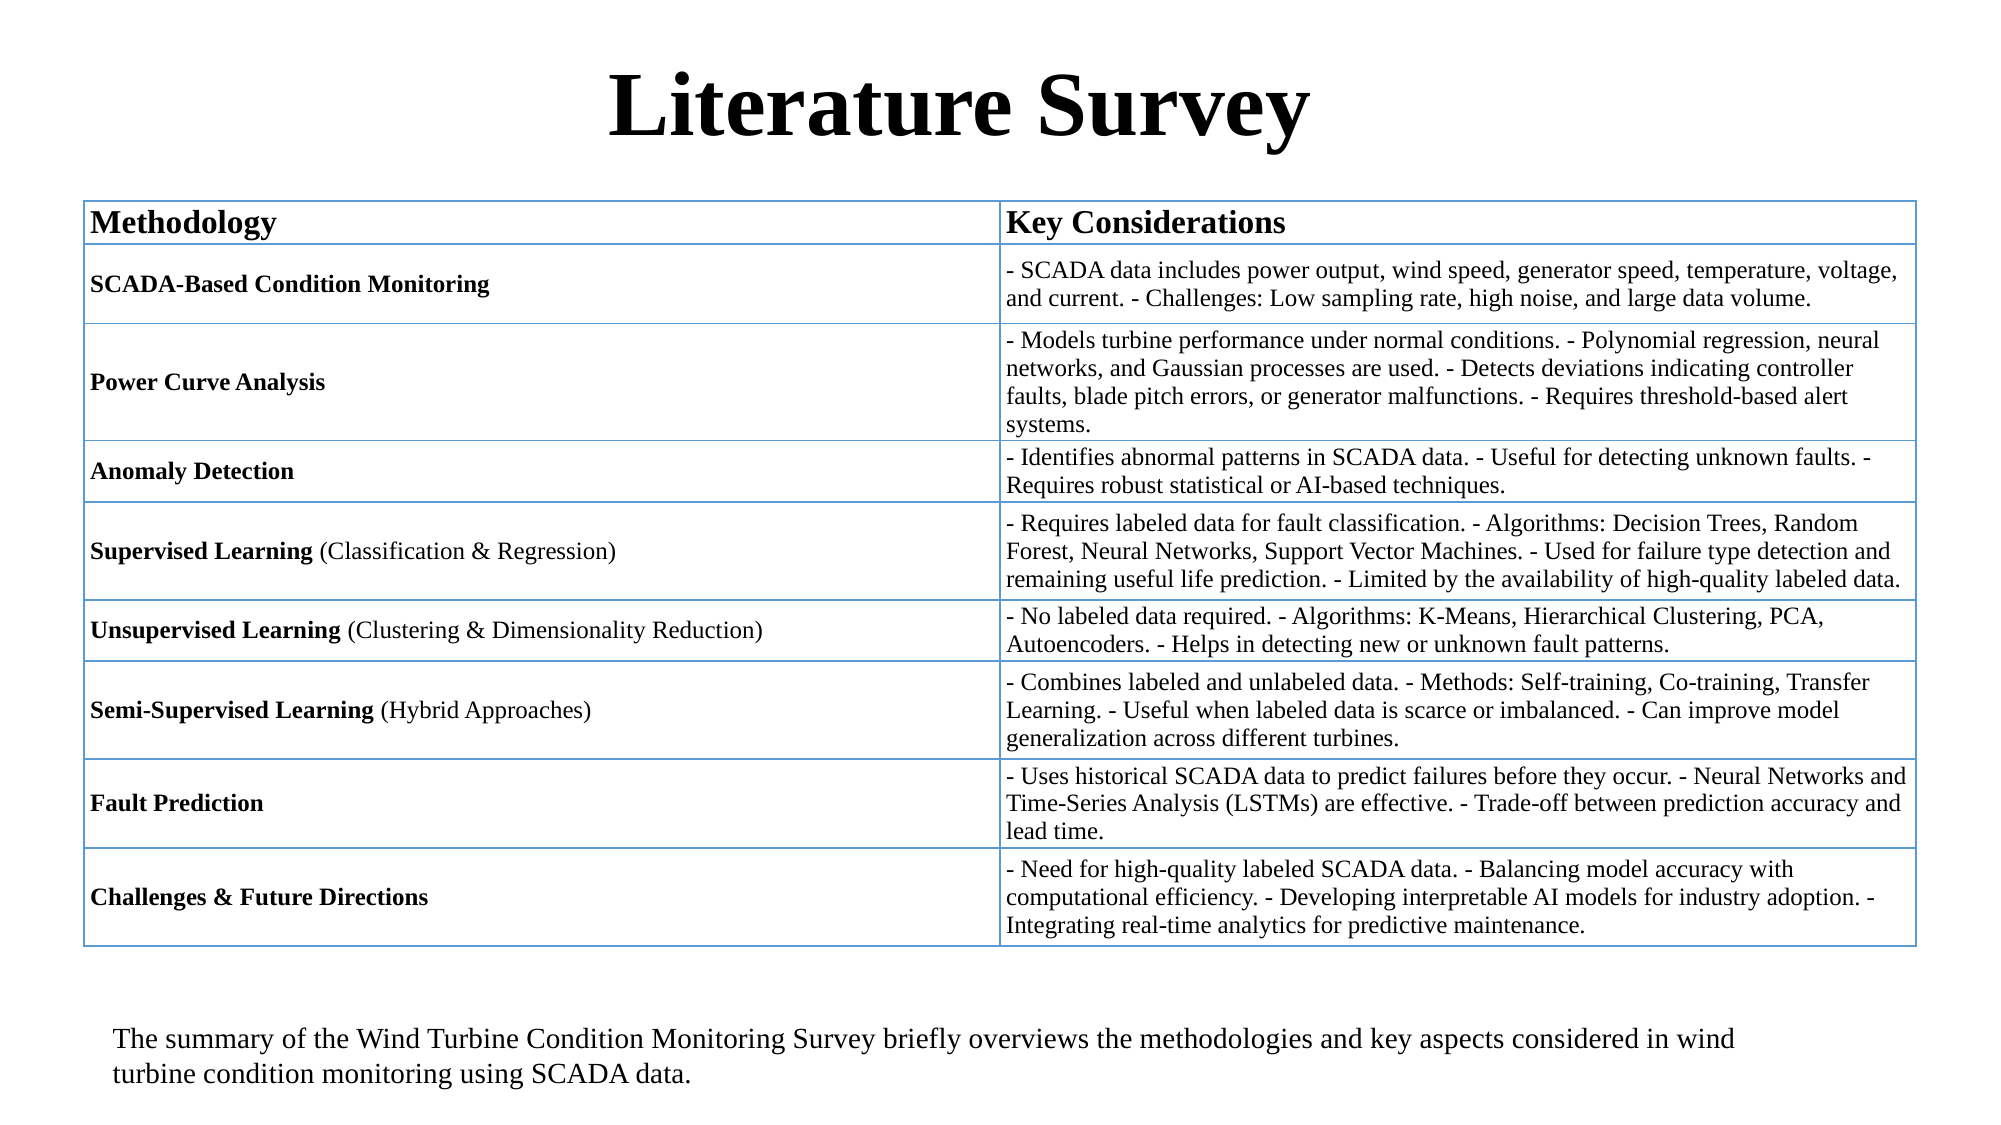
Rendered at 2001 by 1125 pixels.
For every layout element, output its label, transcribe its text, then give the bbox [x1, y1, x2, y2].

table_cell - SCADA data includes power output, wind speed, generator speed, temperature, voltage, and current. - Challenges: Low sampling rate, high noise, and large data volume. [1001, 245, 1915, 323]
text_box The summary of the Wind Turbine Condition Monitoring Survey briefly overviews the methodologies and key aspects considered in wind turbine condition monitoring using SCADA data. [98, 1012, 1823, 1097]
table_cell Fault Prediction [85, 760, 999, 847]
table_cell Unsupervised Learning (Clustering & Dimensionality Reduction) [85, 601, 999, 660]
table_cell - Need for high-quality labeled SCADA data. - Balancing model accuracy with computational efficiency. - Developing interpretable AI models for industry adoption. - Integrating real-time analytics for predictive maintenance. [1001, 849, 1915, 945]
title Literature Survey [98, 0, 1824, 200]
table_cell - Requires labeled data for fault classification. - Algorithms: Decision Trees, Random Forest, Neural Networks, Support Vector Machines. - Used for failure type detection and remaining useful life prediction. - Limited by the availability of high-quality labeled data. [1001, 503, 1915, 599]
table_cell - Identifies abnormal patterns in SCADA data. - Useful for detecting unknown faults. - Requires robust statistical or AI-based techniques. [1001, 441, 1915, 501]
table_cell - No labeled data required. - Algorithms: K-Means, Hierarchical Clustering, PCA, Autoencoders. - Helps in detecting new or unknown fault patterns. [1001, 601, 1915, 660]
table_cell Challenges & Future Directions [85, 849, 999, 945]
table_cell SCADA-Based Condition Monitoring [85, 245, 999, 323]
table_cell - Combines labeled and unlabeled data. - Methods: Self-training, Co-training, Transfer Learning. - Useful when labeled data is scarce or imbalanced. - Can improve model generalization across different turbines. [1001, 662, 1915, 758]
table_cell Supervised Learning (Classification & Regression) [85, 503, 999, 599]
table_cell Semi-Supervised Learning (Hybrid Approaches) [85, 662, 999, 758]
table_header Methodology [85, 202, 999, 243]
table_cell Anomaly Detection [85, 441, 999, 501]
table_cell - Uses historical SCADA data to predict failures before they occur. - Neural Networks and Time-Series Analysis (LSTMs) are effective. - Trade-off between prediction accuracy and lead time. [1001, 760, 1915, 847]
table_cell Power Curve Analysis [85, 324, 999, 440]
table_header Key Considerations [1001, 202, 1915, 243]
table_cell - Models turbine performance under normal conditions. - Polynomial regression, neural networks, and Gaussian processes are used. - Detects deviations indicating controller faults, blade pitch errors, or generator malfunctions. - Requires threshold-based alert systems. [1001, 324, 1915, 440]
